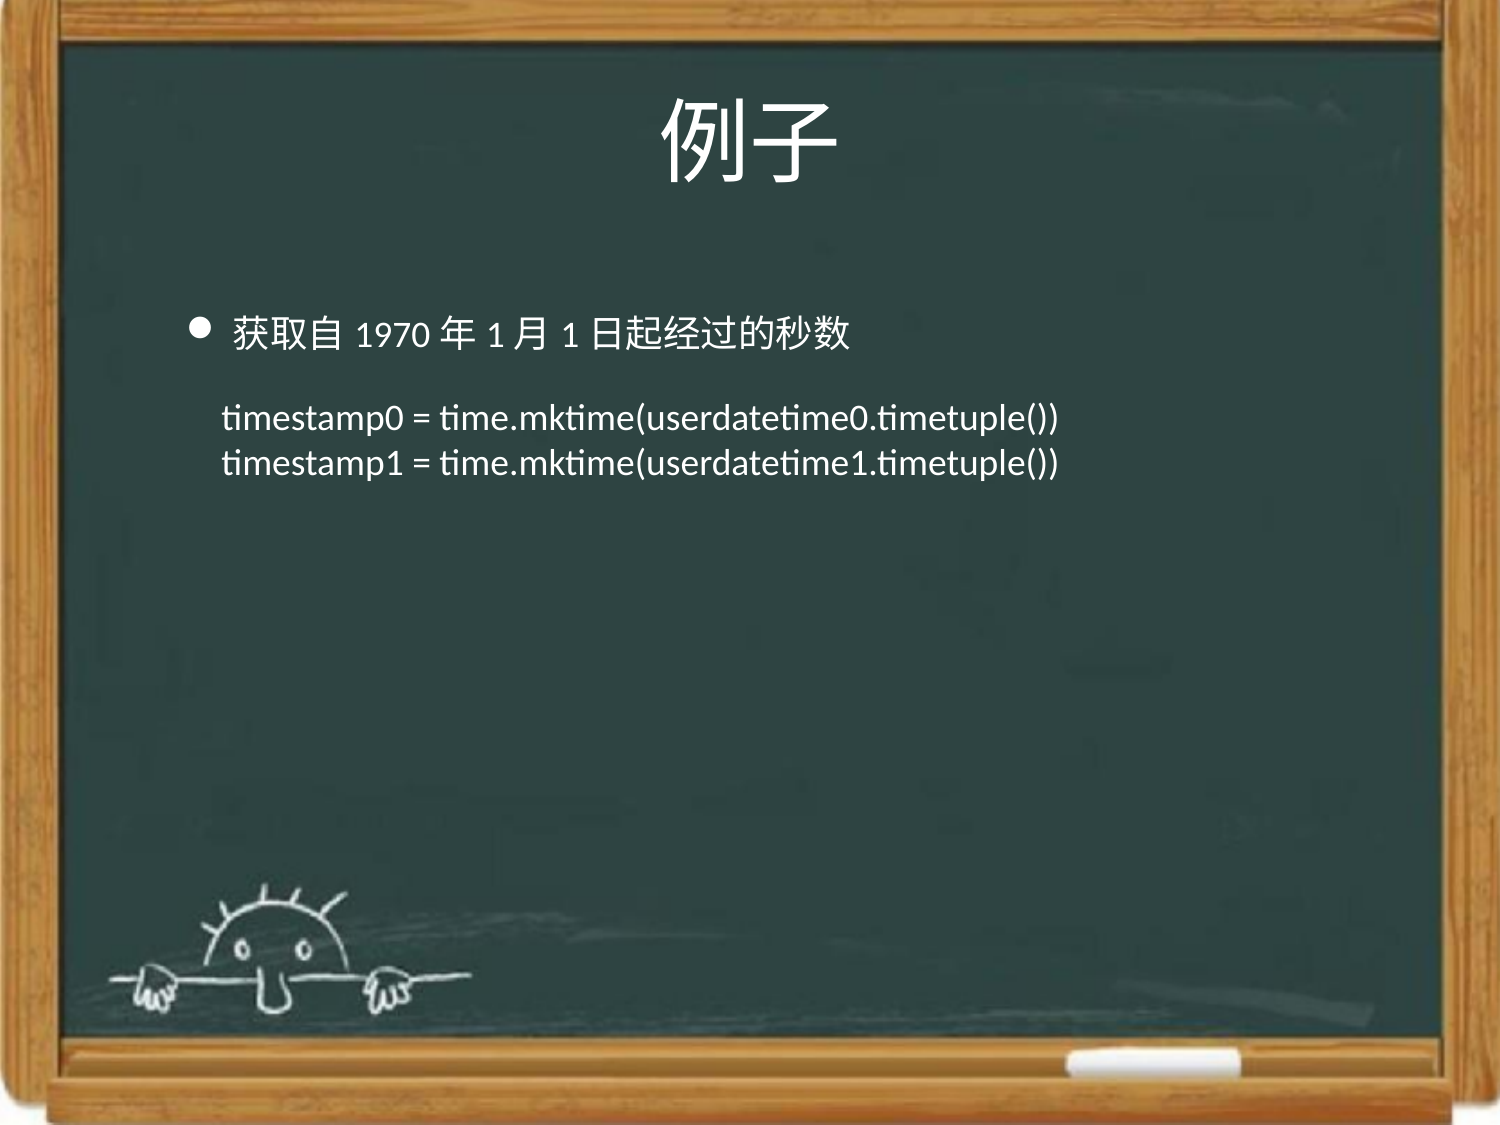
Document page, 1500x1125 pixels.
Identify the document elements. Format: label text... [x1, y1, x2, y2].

title 例子 [75, 45, 1425, 233]
text_box 获取自1970年1月1日起经过的秒数 [171, 302, 866, 363]
text_box timestamp0 = time.mktime(userdatetime0.timetuple()) timestamp1 = time.mktime(userdatetime1.timetuple()) [206, 385, 1376, 490]
picture [0, 0, 1500, 1125]
